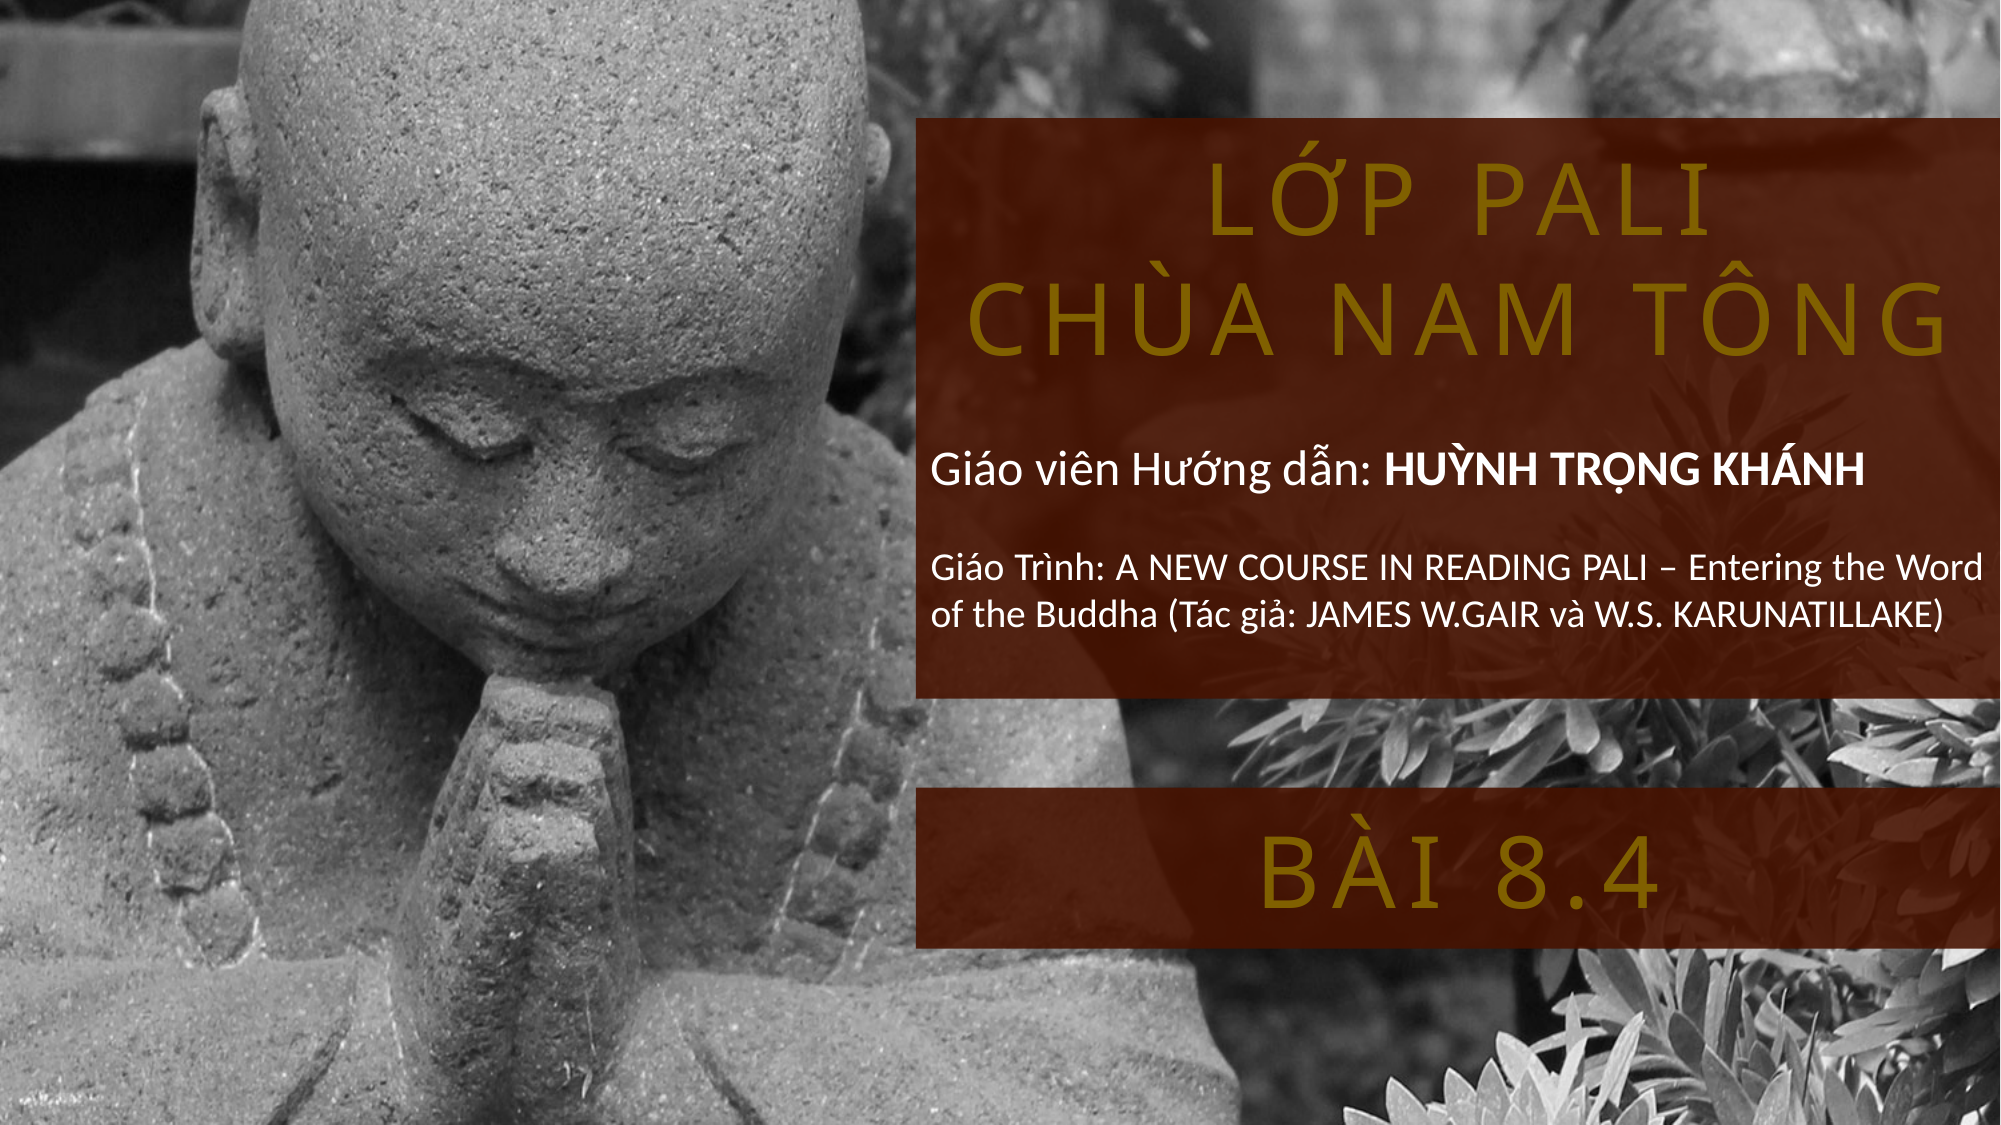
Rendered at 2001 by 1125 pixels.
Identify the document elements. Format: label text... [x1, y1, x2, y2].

picture [0, 0, 2001, 1125]
text_box LỚP PALI CHÙA NAM TÔNG Giáo viên Hướng dẫn: HUỲNH TRỌNG KHÁNH Giáo Trình: A NEW COURSE IN READING PALI – Entering the Word of the Buddha (Tác giả: JAMES W.GAIR và W.S. KARUNATILLAKE) [915, 117, 2000, 700]
text_box BÀI 8.4 [915, 786, 2000, 950]
